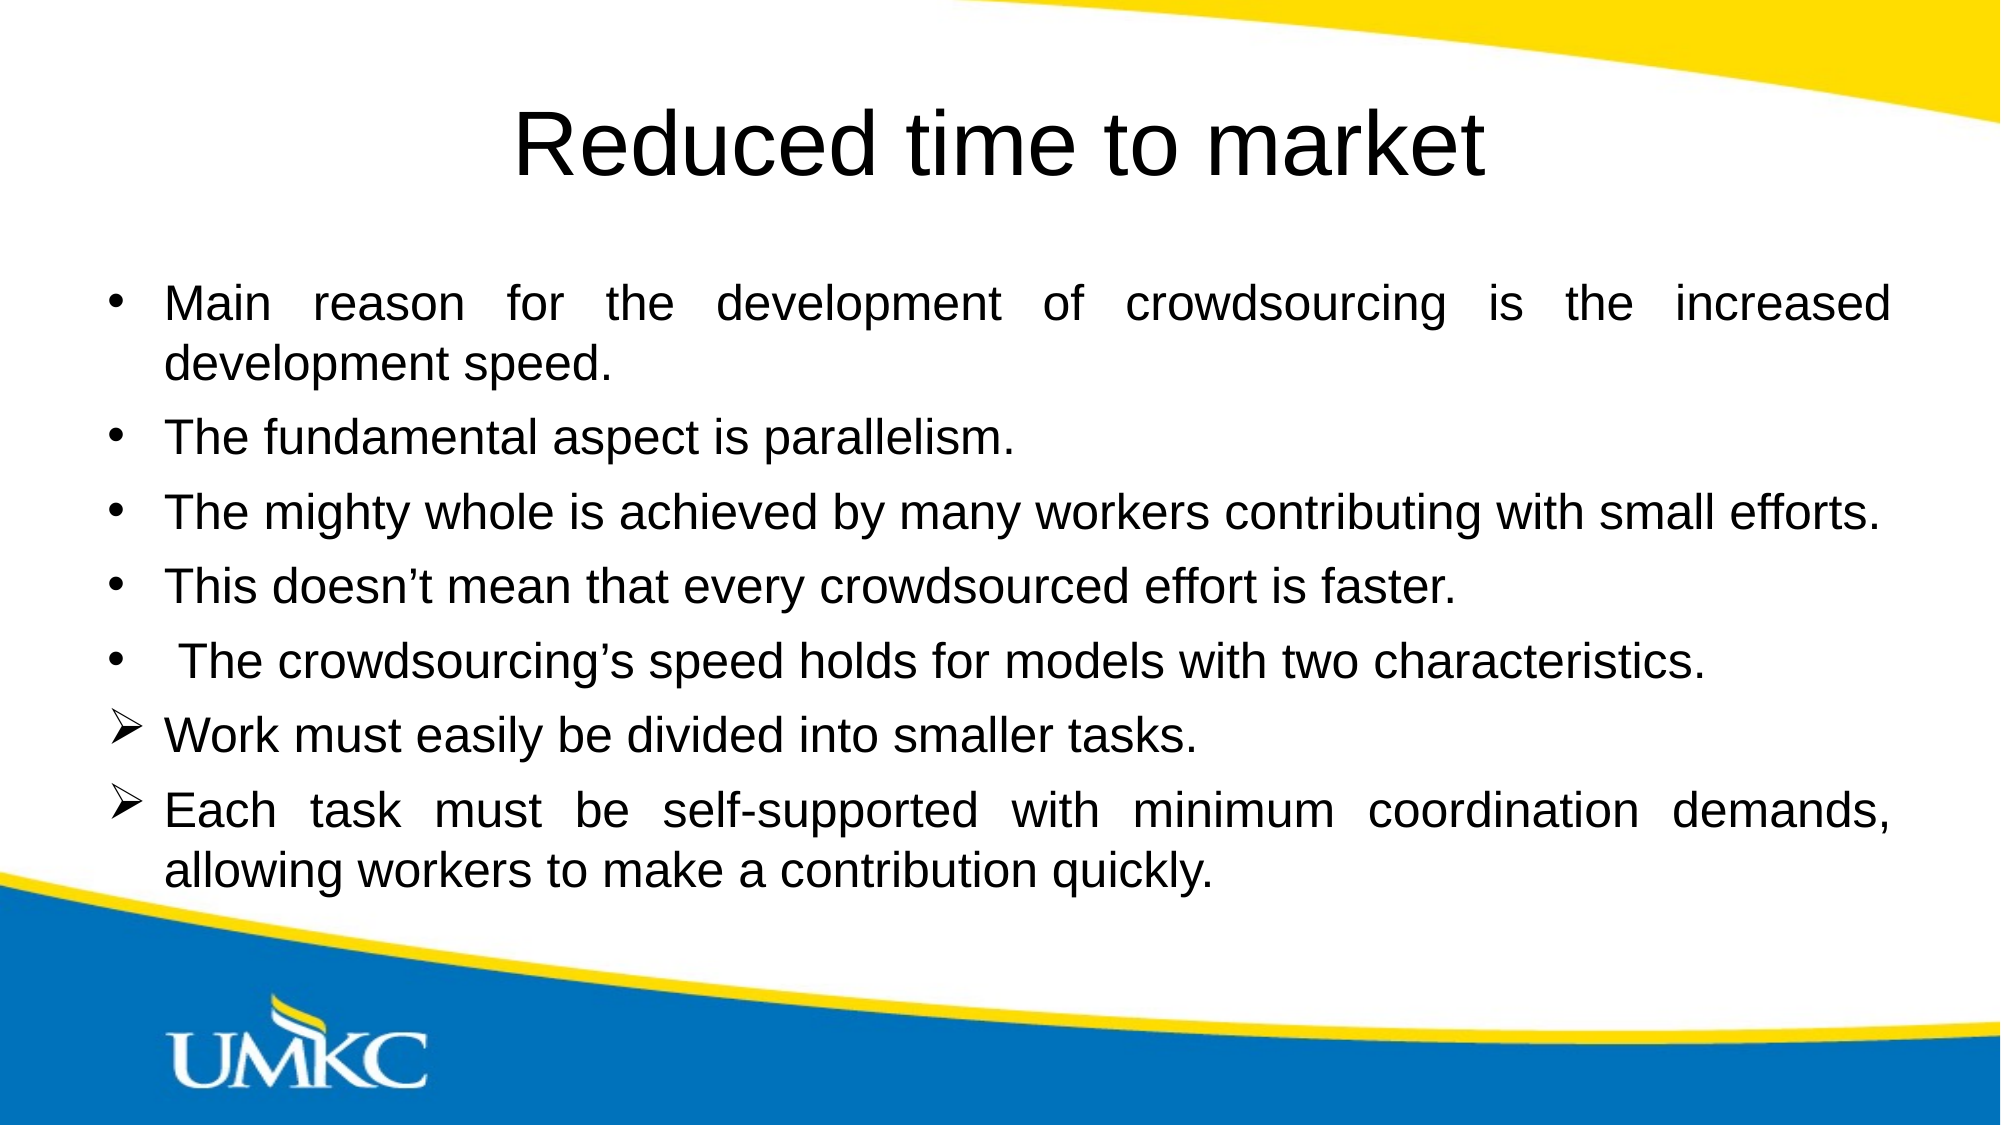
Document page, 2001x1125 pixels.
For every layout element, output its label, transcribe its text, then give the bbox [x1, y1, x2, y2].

picture [0, 0, 2001, 1125]
title Reduced time to market [99, 44, 1901, 234]
list Main reason for the development of crowdsourcing is the increased development speed. The fundamental aspect is parallelism. The mighty whole is achieved by many workers contributing with small efforts. This doesn’t mean that every crowdsourced effort is faster. The crowdsourcing’s speed holds for models with two characteristics. Work must easily be divided into smaller tasks. Each task must be self-supported with minimum coordination demands, allowing workers to make a contribution quickly. [99, 261, 1901, 1006]
